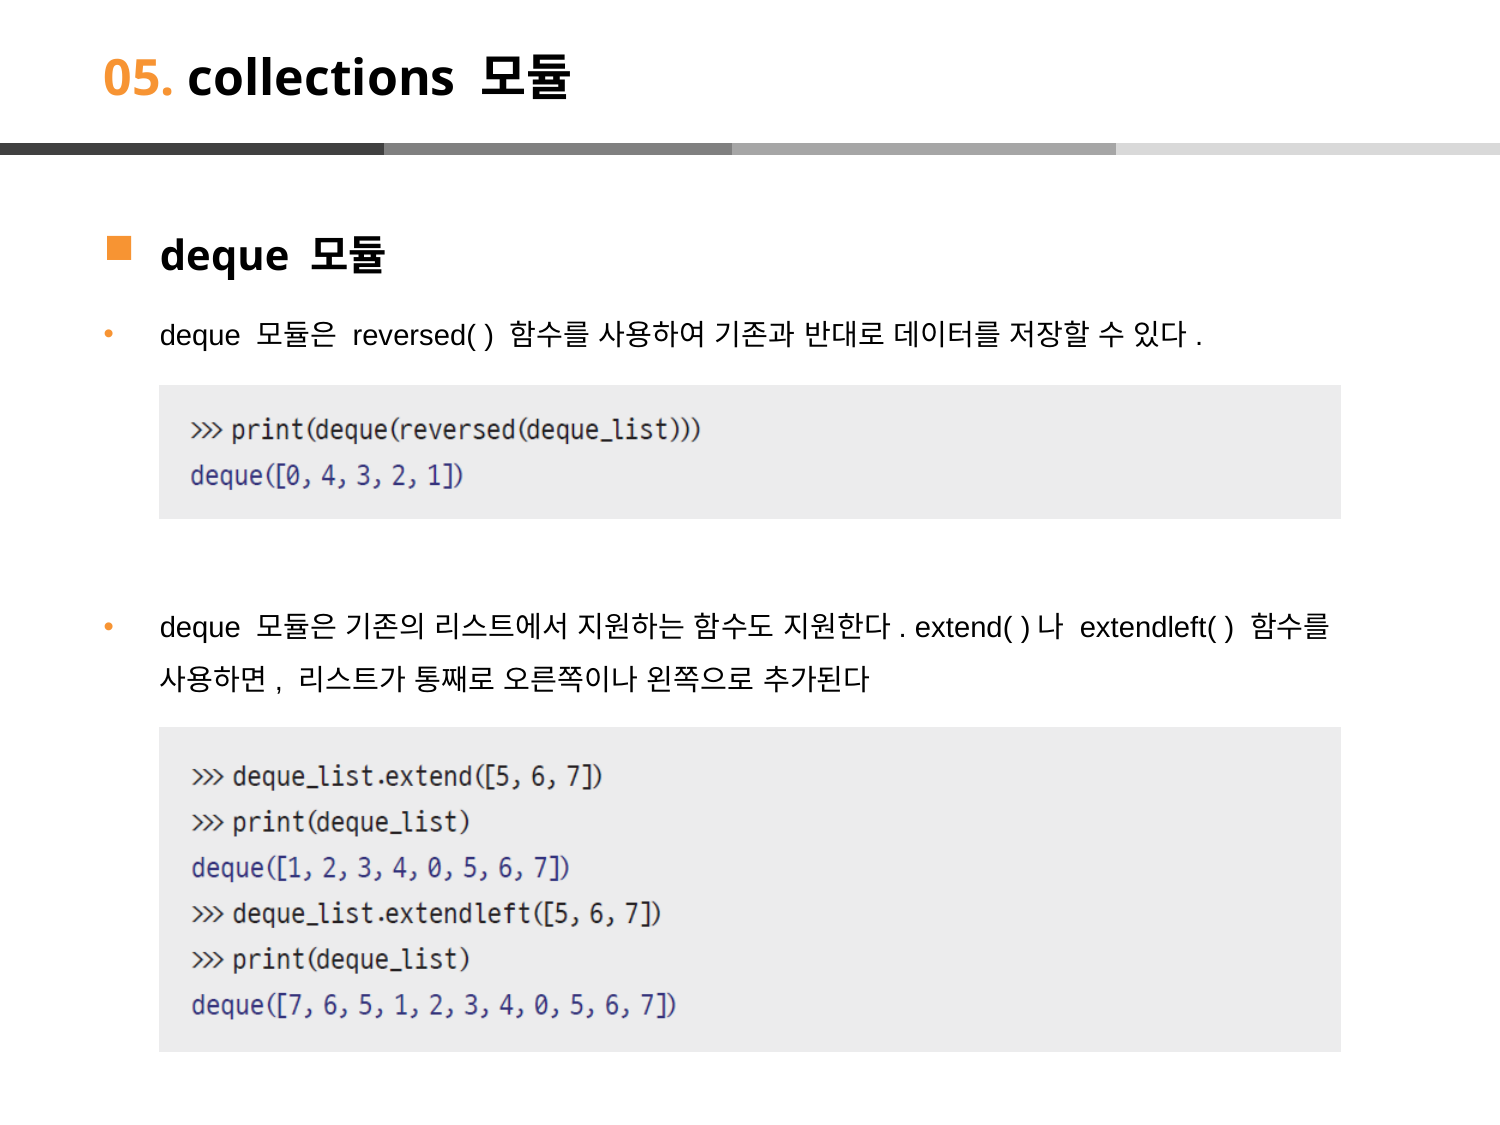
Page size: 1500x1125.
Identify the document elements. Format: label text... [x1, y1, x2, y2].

title 05. collections 모듈 [88, 30, 1211, 121]
picture [159, 385, 1341, 519]
picture [159, 727, 1341, 1052]
list deque 모듈 [88, 196, 1436, 280]
text_box deque 모듈은 reversed( ) 함수를 사용하여 기존과 반대로 데이터를 저장할 수 있다. deque 모듈은 기존의 리스트에서 지원하는 함수도 지원한다. extend( )나 extendleft( ) 함수를 사용하면, 리스트가 통째로 오른쪽이나 왼쪽으로 추가된다 [88, 290, 1365, 728]
